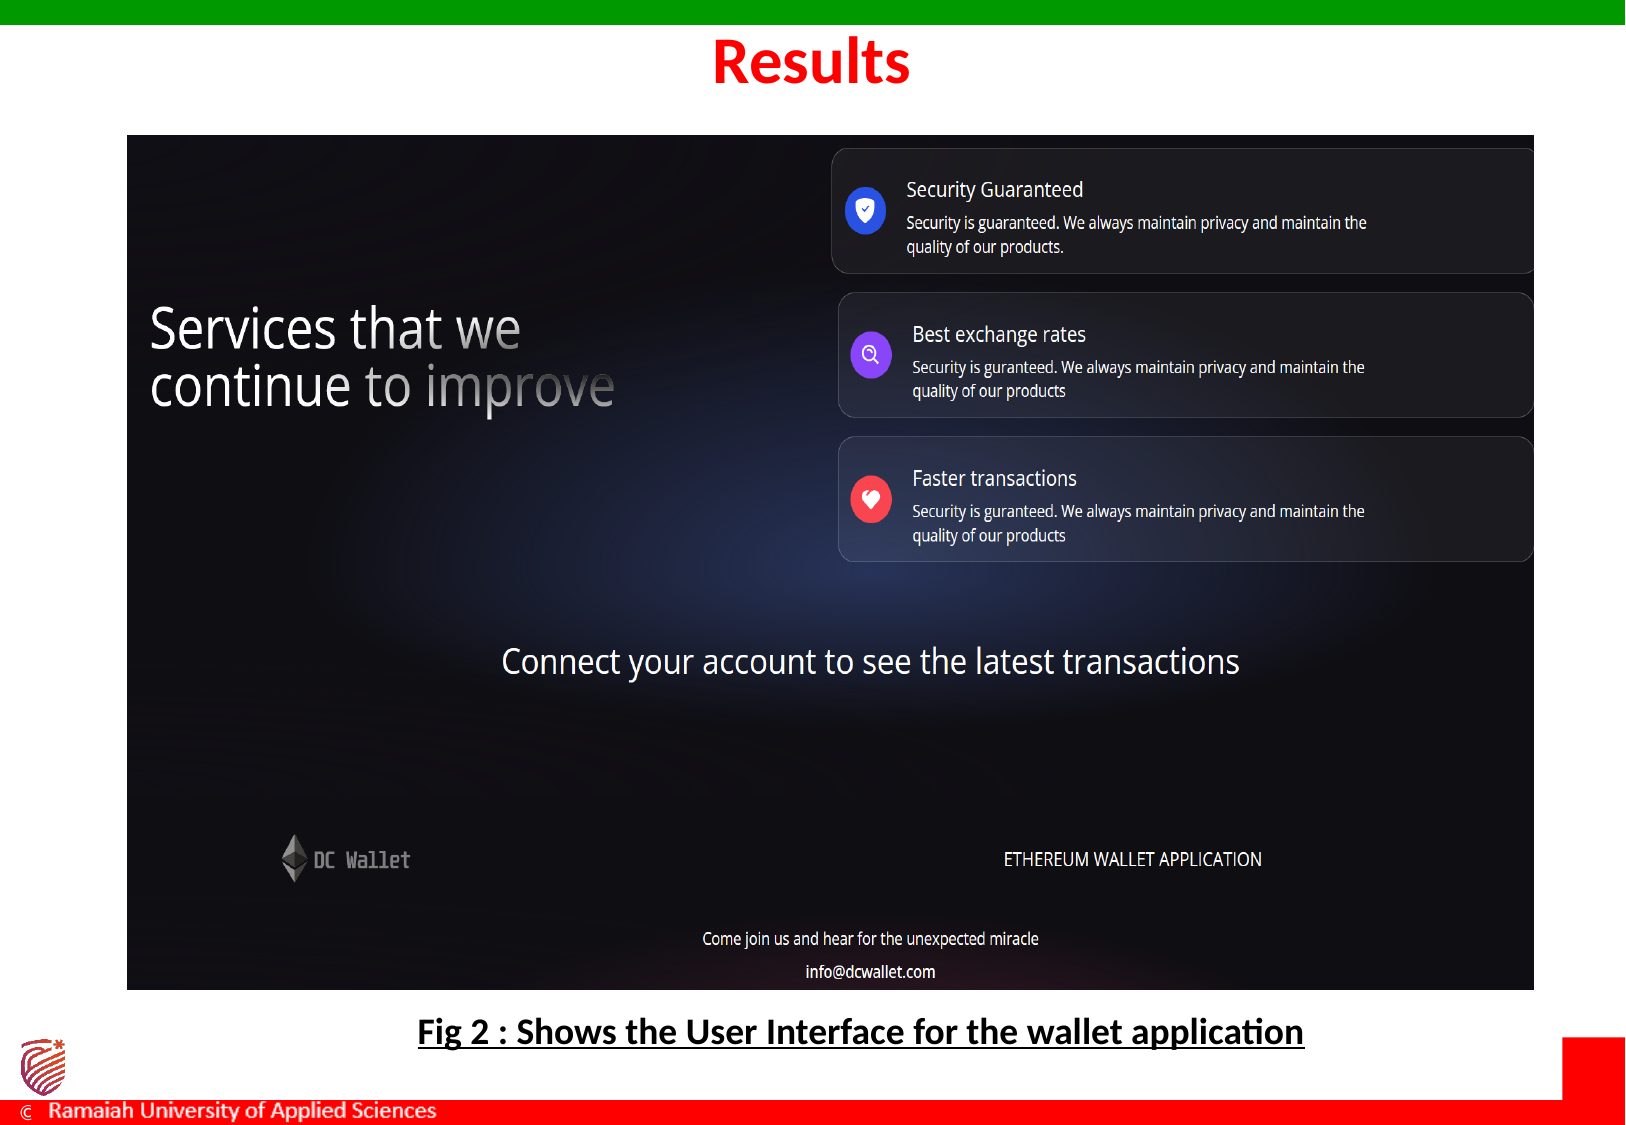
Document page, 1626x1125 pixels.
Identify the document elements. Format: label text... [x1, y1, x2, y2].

picture [21, 1039, 65, 1096]
picture [44, 1100, 442, 1125]
title Results [81, 9, 1544, 150]
picture [127, 135, 1534, 990]
text_box Fig 2 : Shows the User Interface for the wallet application [402, 999, 1321, 1060]
